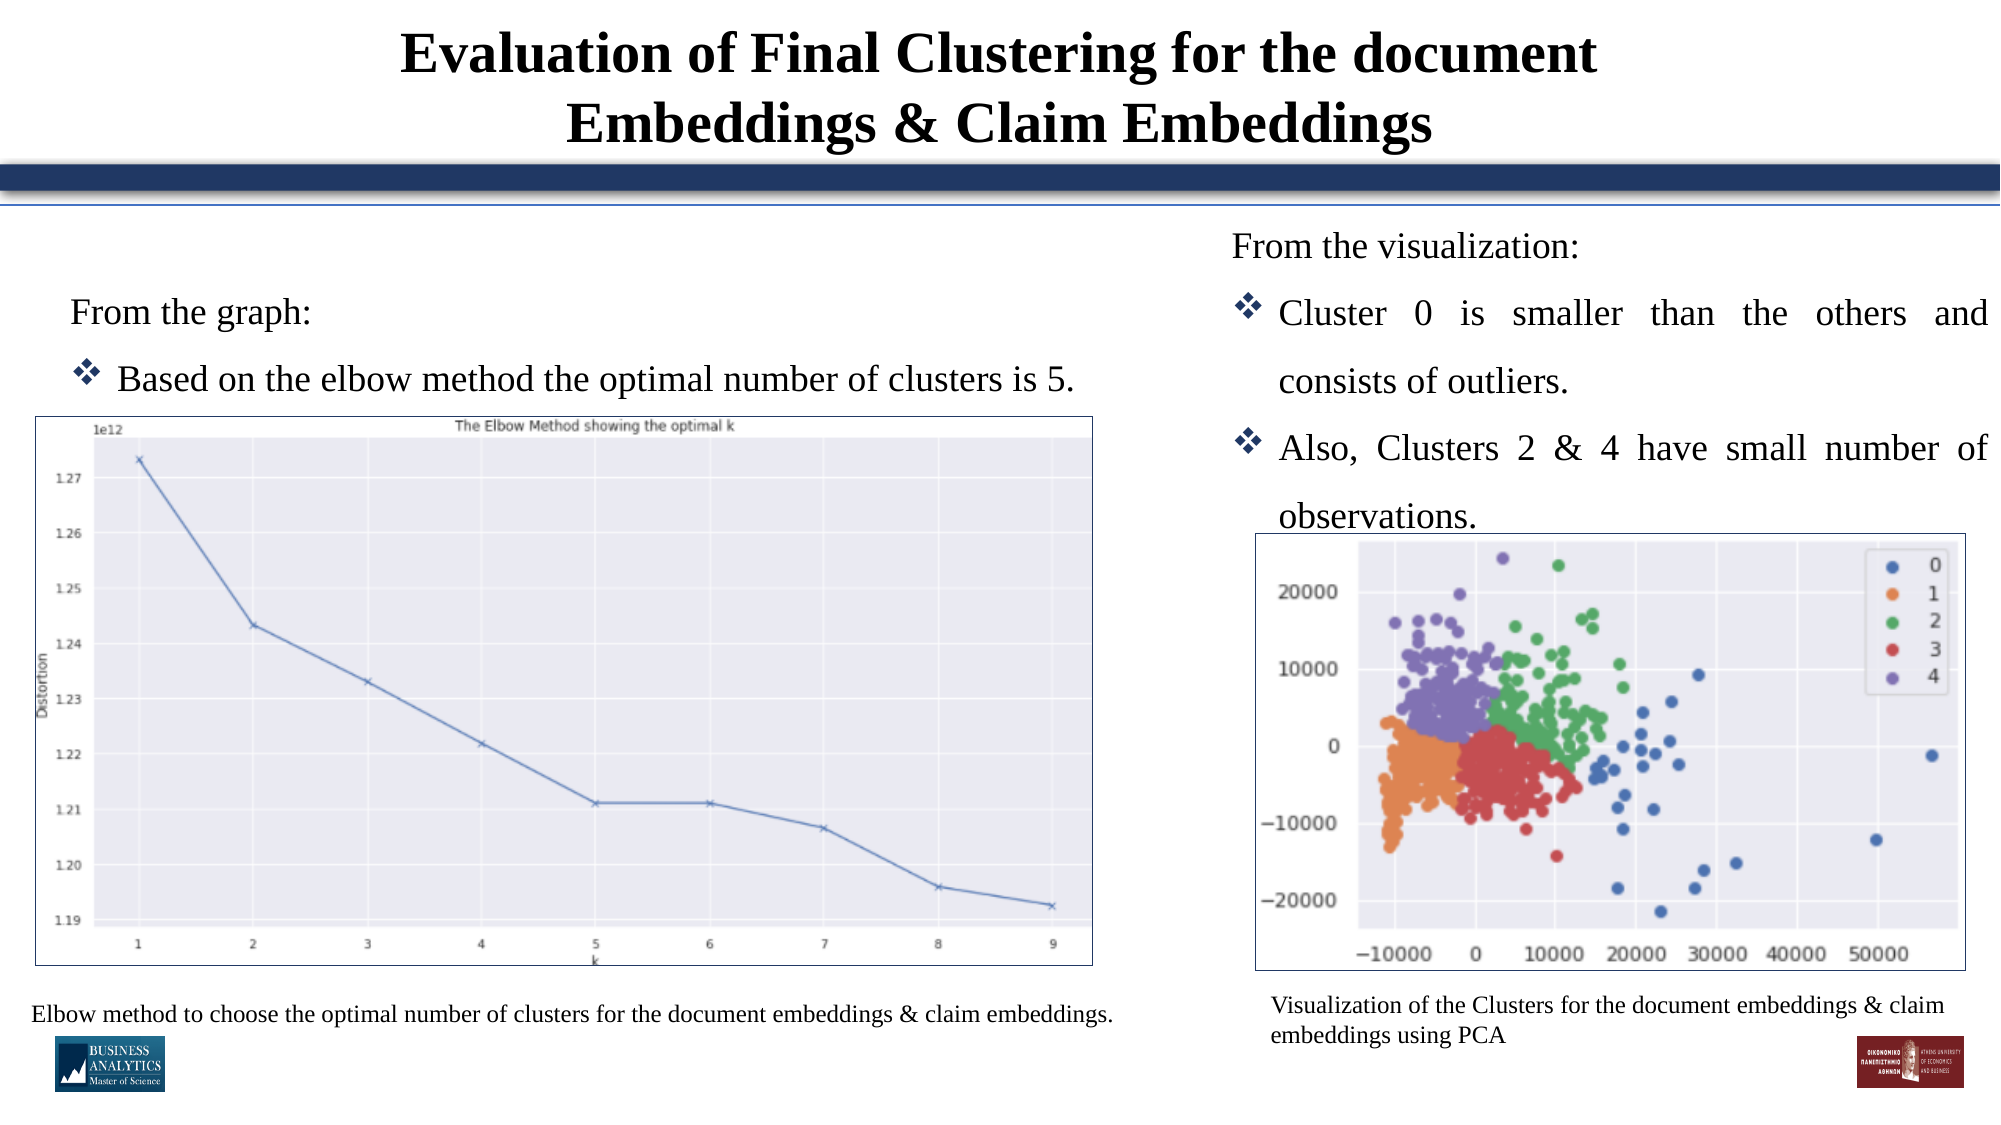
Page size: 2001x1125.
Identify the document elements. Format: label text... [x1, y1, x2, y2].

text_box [0, 164, 2000, 205]
text_box From the graph: Based on the elbow method the optimal number of clusters is 5. [55, 256, 1107, 407]
picture [55, 1036, 165, 1092]
text_box Visualization of the Clusters for the document embeddings & claim embeddings using PCA [1255, 981, 2000, 1056]
text_box Evaluation of Final Clustering for the document Embeddings & Claim Embeddings [317, 6, 1683, 162]
text_box Elbow method to choose the optimal number of clusters for the document embeddings & claim embeddings. [16, 975, 1177, 1036]
text_box From the visualization: Cluster 0 is smaller than the others and consists of outliers. Also, Clusters 2 & 4 have small number of observations. [1216, 205, 2000, 544]
picture [1857, 1036, 1964, 1088]
picture [1255, 533, 1966, 971]
picture [35, 416, 1093, 966]
